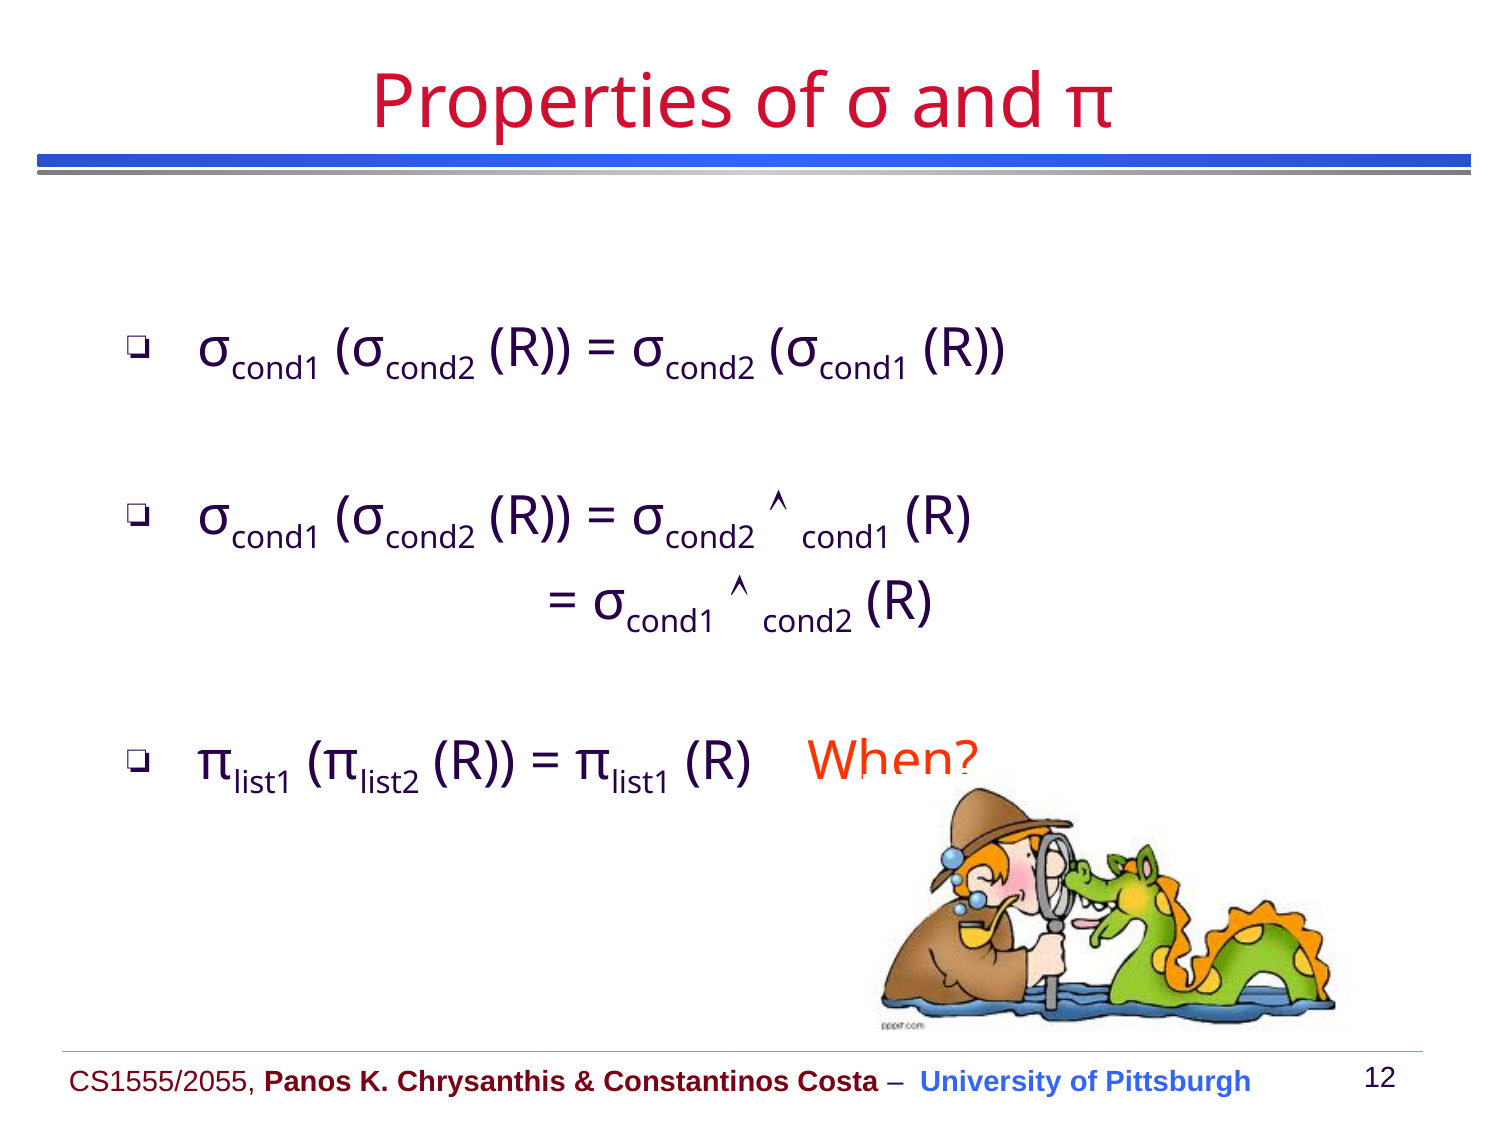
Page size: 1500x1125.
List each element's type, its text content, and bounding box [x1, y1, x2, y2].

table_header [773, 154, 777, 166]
title Properties of σ and π [0, 62, 1486, 150]
table_cell 4 [952, 154, 956, 166]
table_cell 6 [497, 154, 502, 166]
table_cell 6 [1090, 154, 1094, 166]
picture [862, 774, 1351, 1039]
list σcond1 (σcond2 (R)) = σcond2 (σcond1 (R)) σcond1 (σcond2 (R)) = σcond2  cond1 (R) = σcond1  cond2 (R) πlist1 (πlist2 (R)) = πlist1 (R) When? [112, 275, 1388, 1000]
table_cell 4 [407, 154, 412, 166]
